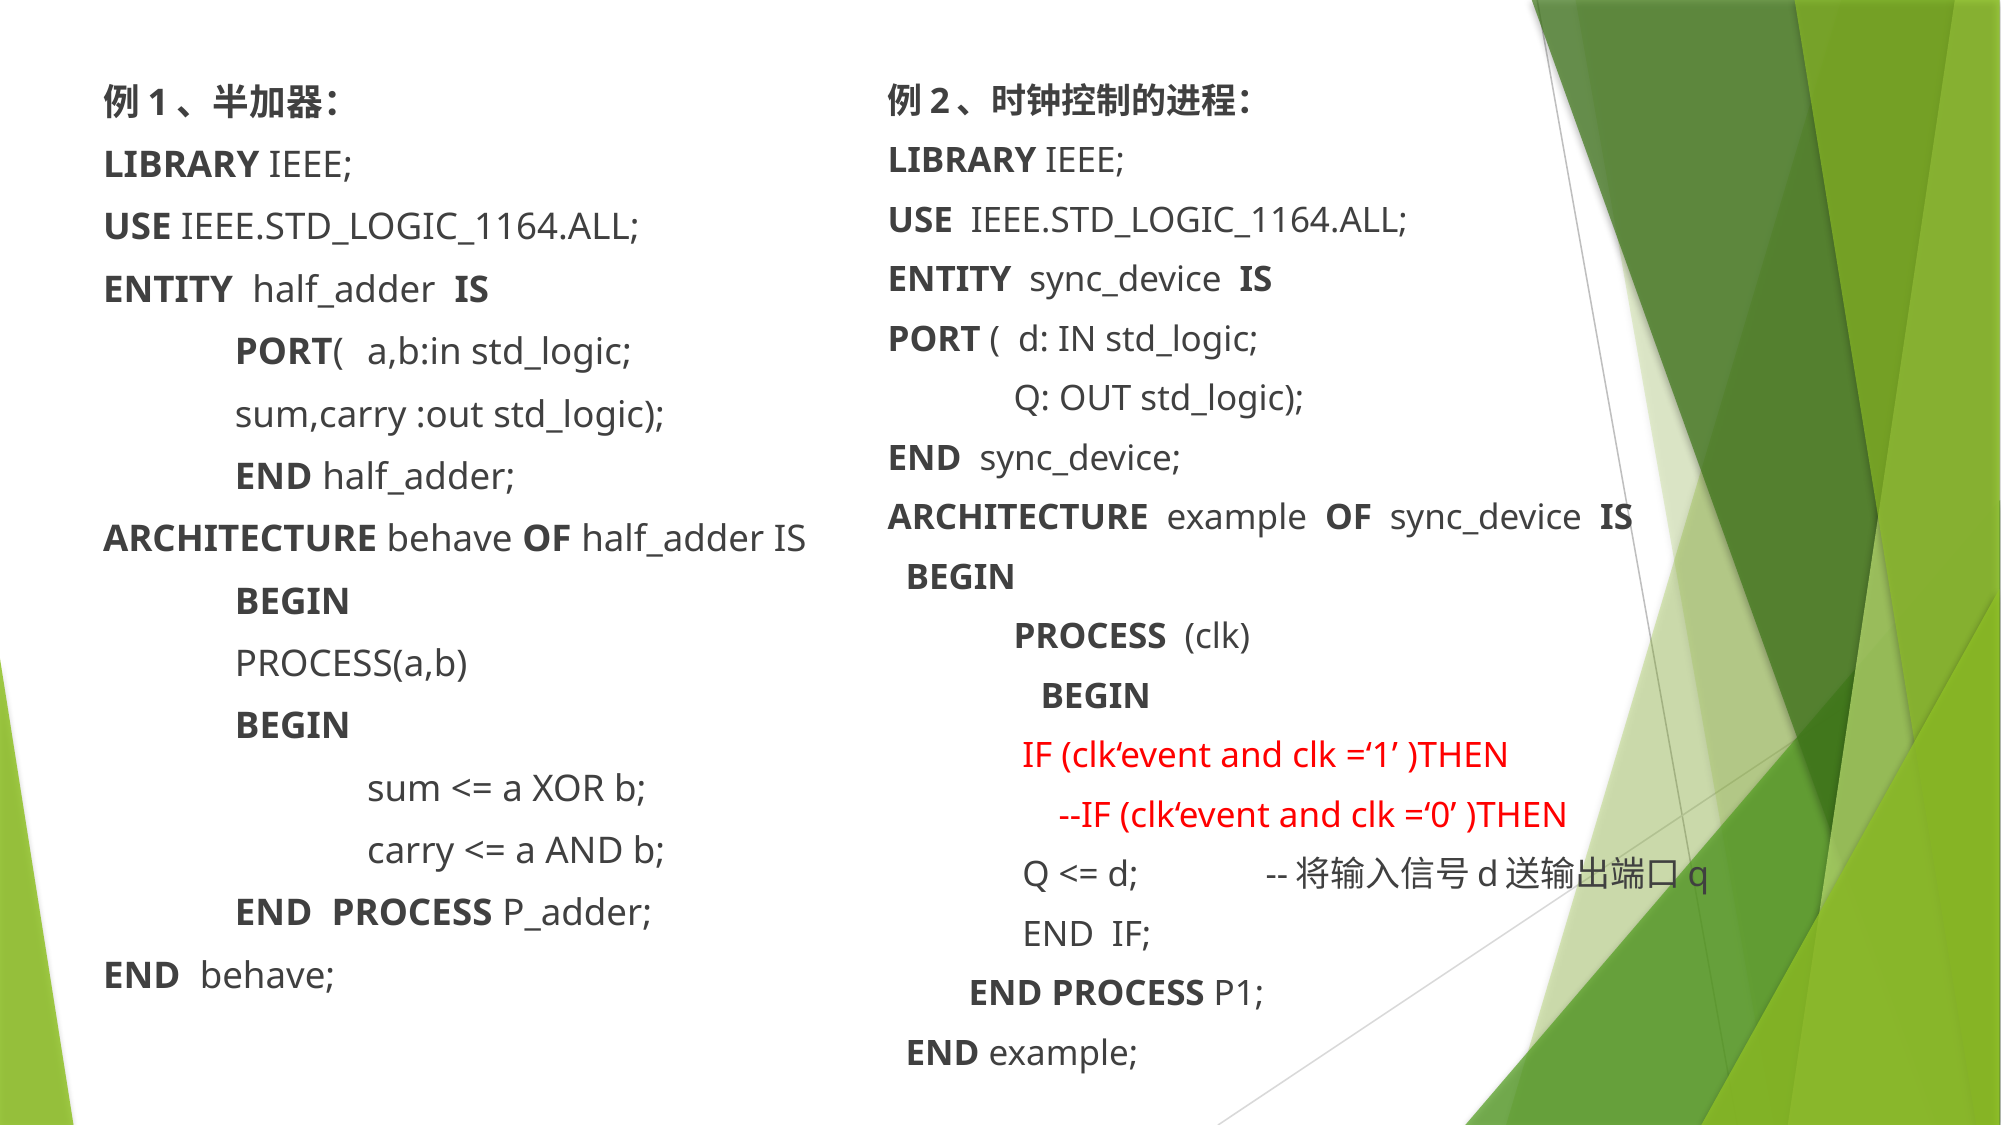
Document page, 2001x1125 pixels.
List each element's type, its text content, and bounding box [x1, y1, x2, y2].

text_box 例2、时钟控制的进程： LIBRARY IEEE; USE IEEE.STD_LOGIC_1164.ALL; ENTITY sync_device IS PORT ( d: IN std_logic; Q: OUT std_logic); END sync_device; ARCHITECTURE example OF sync_device IS BEGIN PROCESS (clk) BEGIN IF (clk‘event and clk =‘1’ )THEN --IF (clk‘event and clk =‘0’ )THEN Q <= d; --将输入信号d送输出端口q END IF; END PROCESS P1; END example; [872, 70, 1959, 1082]
list 例1、半加器： LIBRARY IEEE; USE IEEE.STD_LOGIC_1164.ALL; ENTITY half_adder IS PORT( a,b:in std_logic; sum,carry :out std_logic); END half_adder; ARCHITECTURE behave OF half_adder IS BEGIN PROCESS(a,b) BEGIN sum <= a XOR b; carry <= a AND b; END PROCESS P_adder; END behave; [88, 70, 872, 1009]
